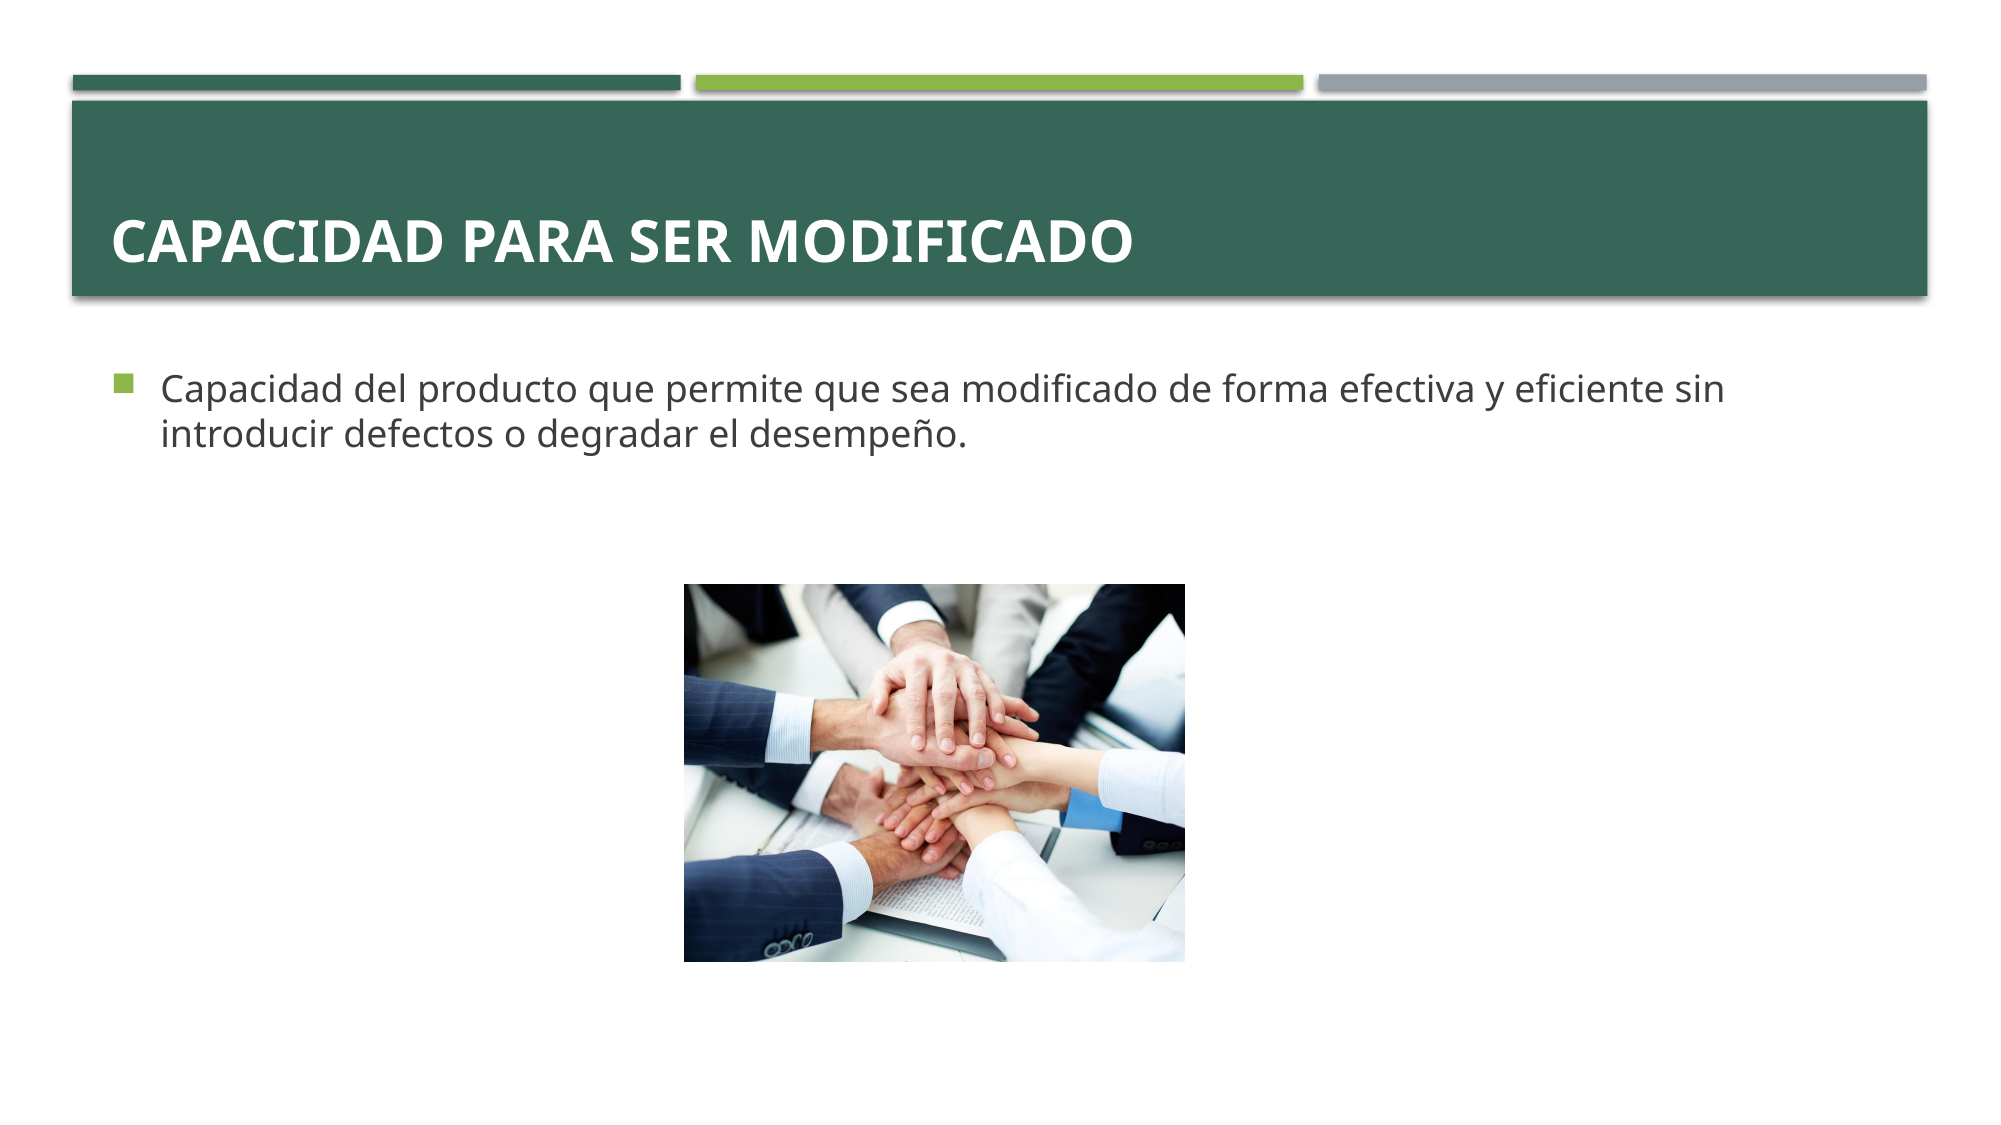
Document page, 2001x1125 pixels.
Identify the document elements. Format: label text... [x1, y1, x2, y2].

picture [684, 583, 1186, 962]
list Capacidad del producto que permite que sea modificado de forma efectiva y eficiente sin introducir defectos o degradar el desempeño. [95, 357, 1905, 962]
title Capacidad para ser modificado [95, 115, 1905, 282]
